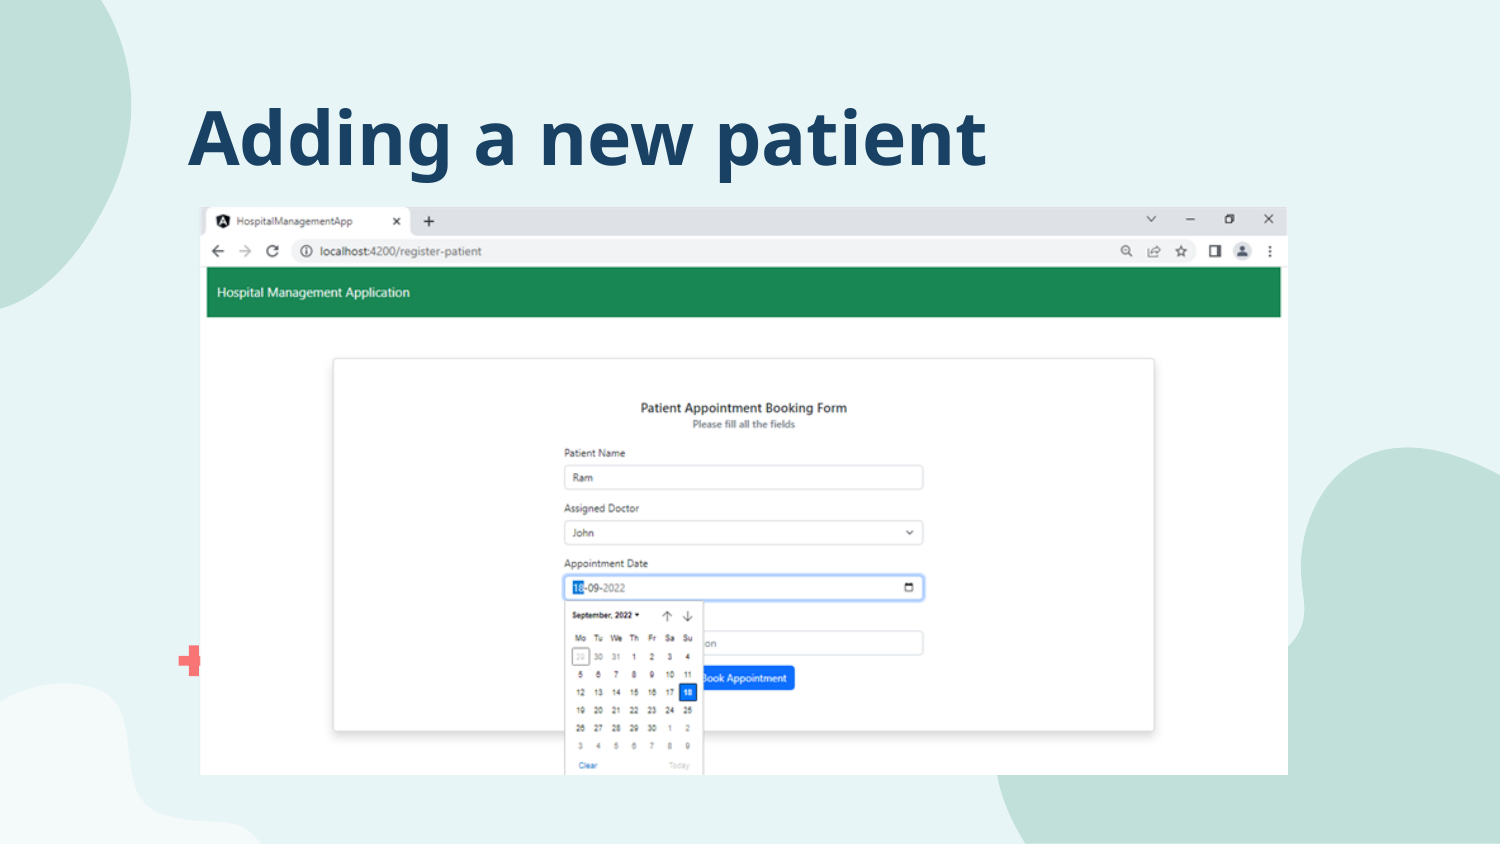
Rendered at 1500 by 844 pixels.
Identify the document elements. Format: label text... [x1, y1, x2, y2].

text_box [172, 639, 184, 729]
title Adding a new patient [173, 88, 1117, 183]
picture [189, 207, 1288, 775]
